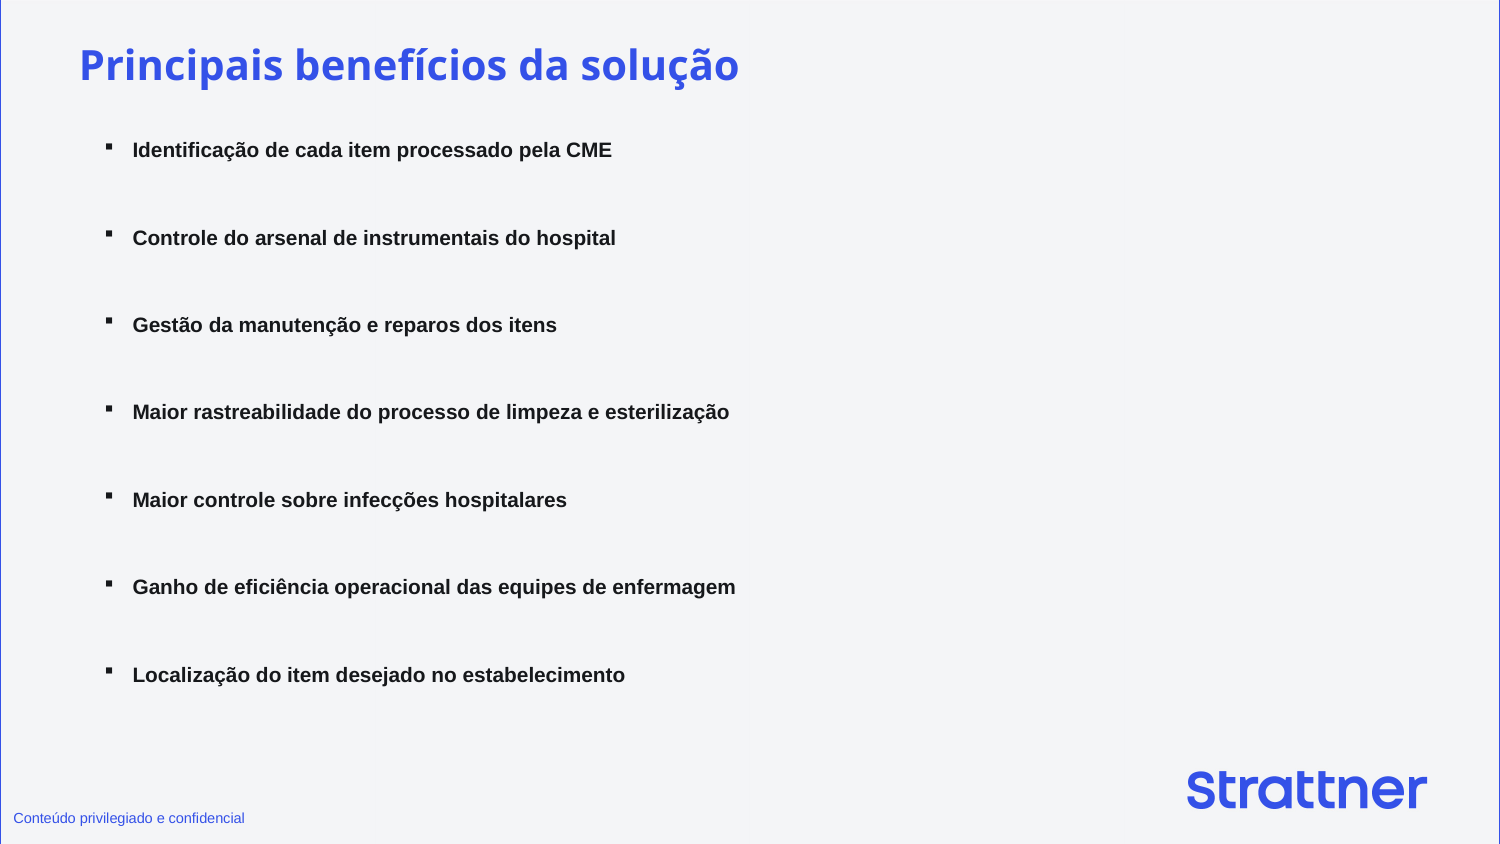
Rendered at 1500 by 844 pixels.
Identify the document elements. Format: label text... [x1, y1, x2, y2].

picture [1, 0, 1499, 844]
text_box Principais benefícios da solução [63, 31, 1246, 97]
text_box Identificação de cada item processado pela CME Controle do arsenal de instrumentais do hospital Gestão da manutenção e reparos dos itens Maior rastreabilidade do processo de limpeza e esterilização Maior controle sobre infecções hospitalares Ganho de eficiência operacional das equipes de enfermagem Localização do item desejado no estabelecimento [89, 97, 1219, 694]
